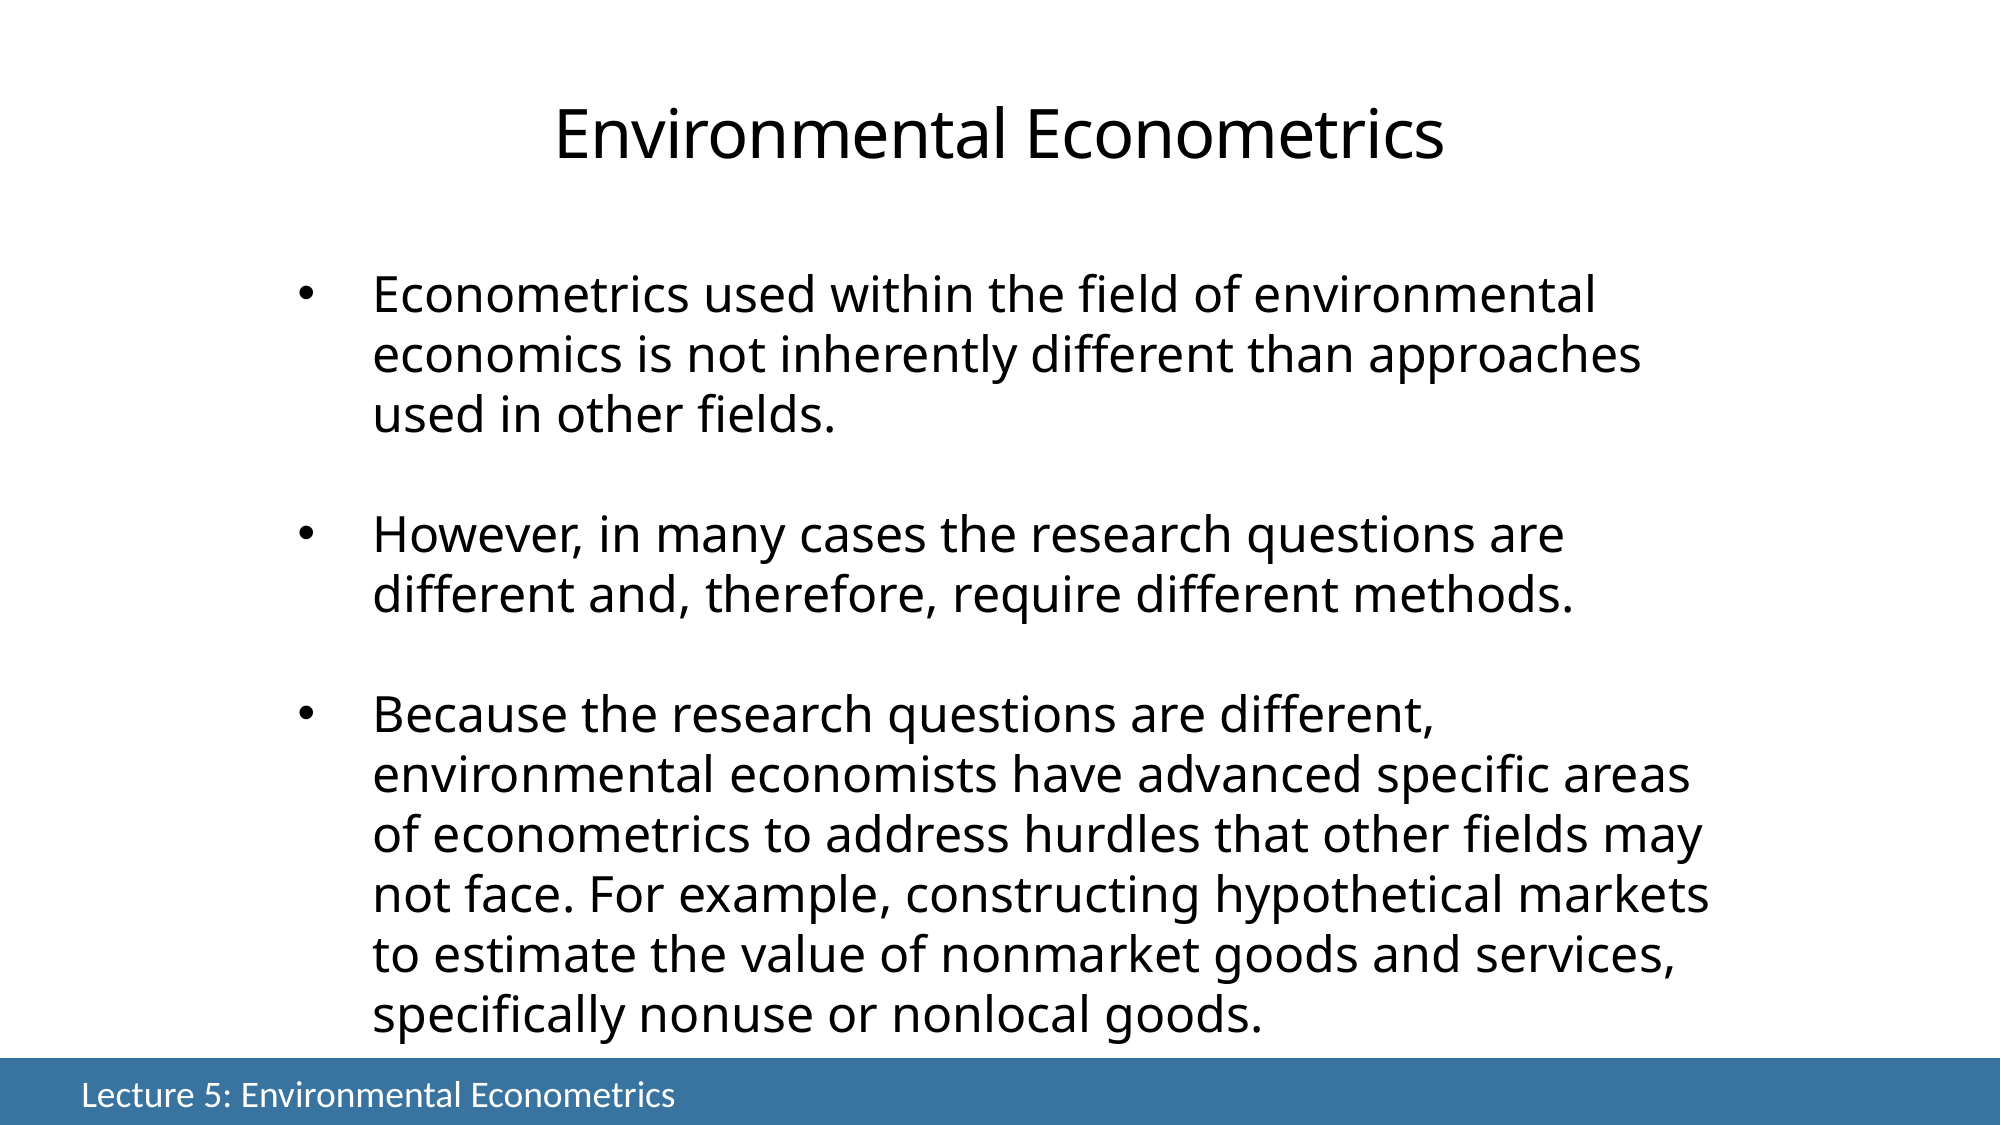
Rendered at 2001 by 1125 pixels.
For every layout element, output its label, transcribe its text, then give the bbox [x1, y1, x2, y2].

text_box Environmental Econometrics [507, 48, 1493, 180]
text_box Econometrics used within the field of environmental economics is not inherently different than approaches used in other fields. However, in many cases the research questions are different and, therefore, require different methods. Because the research questions are different, environmental economists have advanced specific areas of econometrics to address hurdles that other fields may not face. For example, constructing hypothetical markets to estimate the value of nonmarket goods and services, specifically nonuse or nonlocal goods. [207, 254, 1754, 1050]
